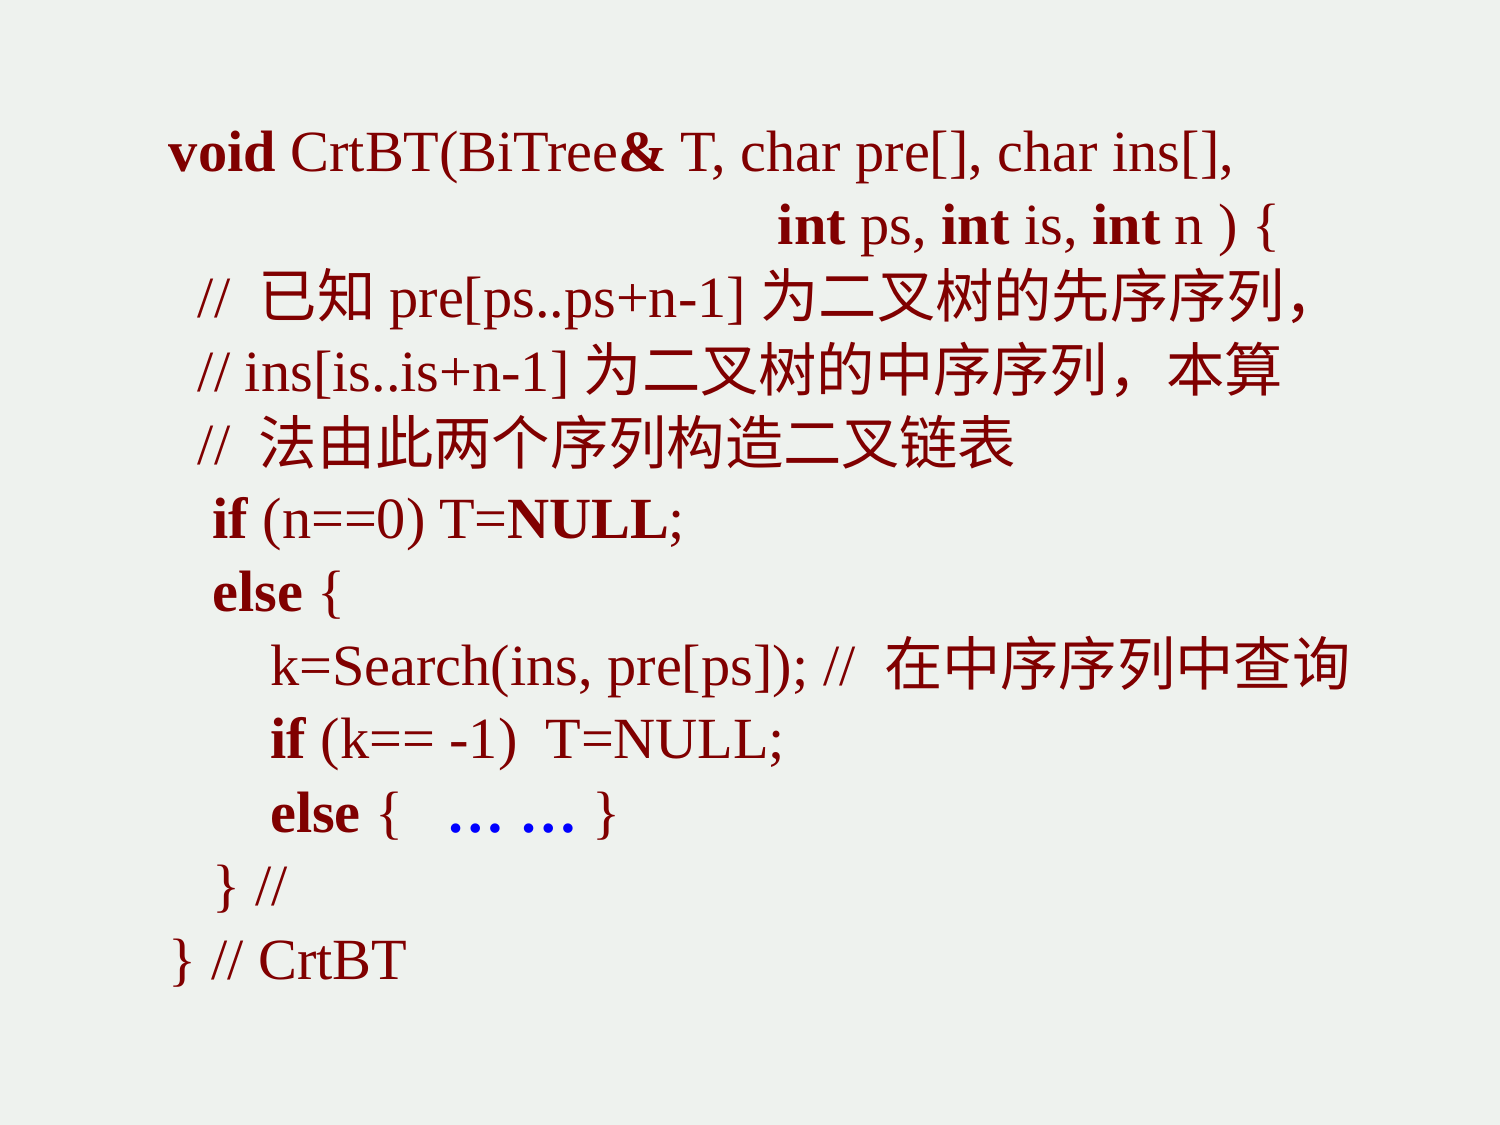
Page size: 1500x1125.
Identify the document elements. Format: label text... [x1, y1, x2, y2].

text_box void CrtBT(BiTree& T, char pre[], char ins[], int ps, int is, int n ) { // 已知pre[ps..ps+n-1]为二叉树的先序序列， // ins[is..is+n-1]为二叉树的中序序列，本算 // 法由此两个序列构造二叉链表 if (n==0) T=NULL; else { k=Search(ins, pre[ps]); // 在中序序列中查询 if (k== -1) T=NULL; else { … … } } // } // CrtBT [154, 101, 1388, 999]
